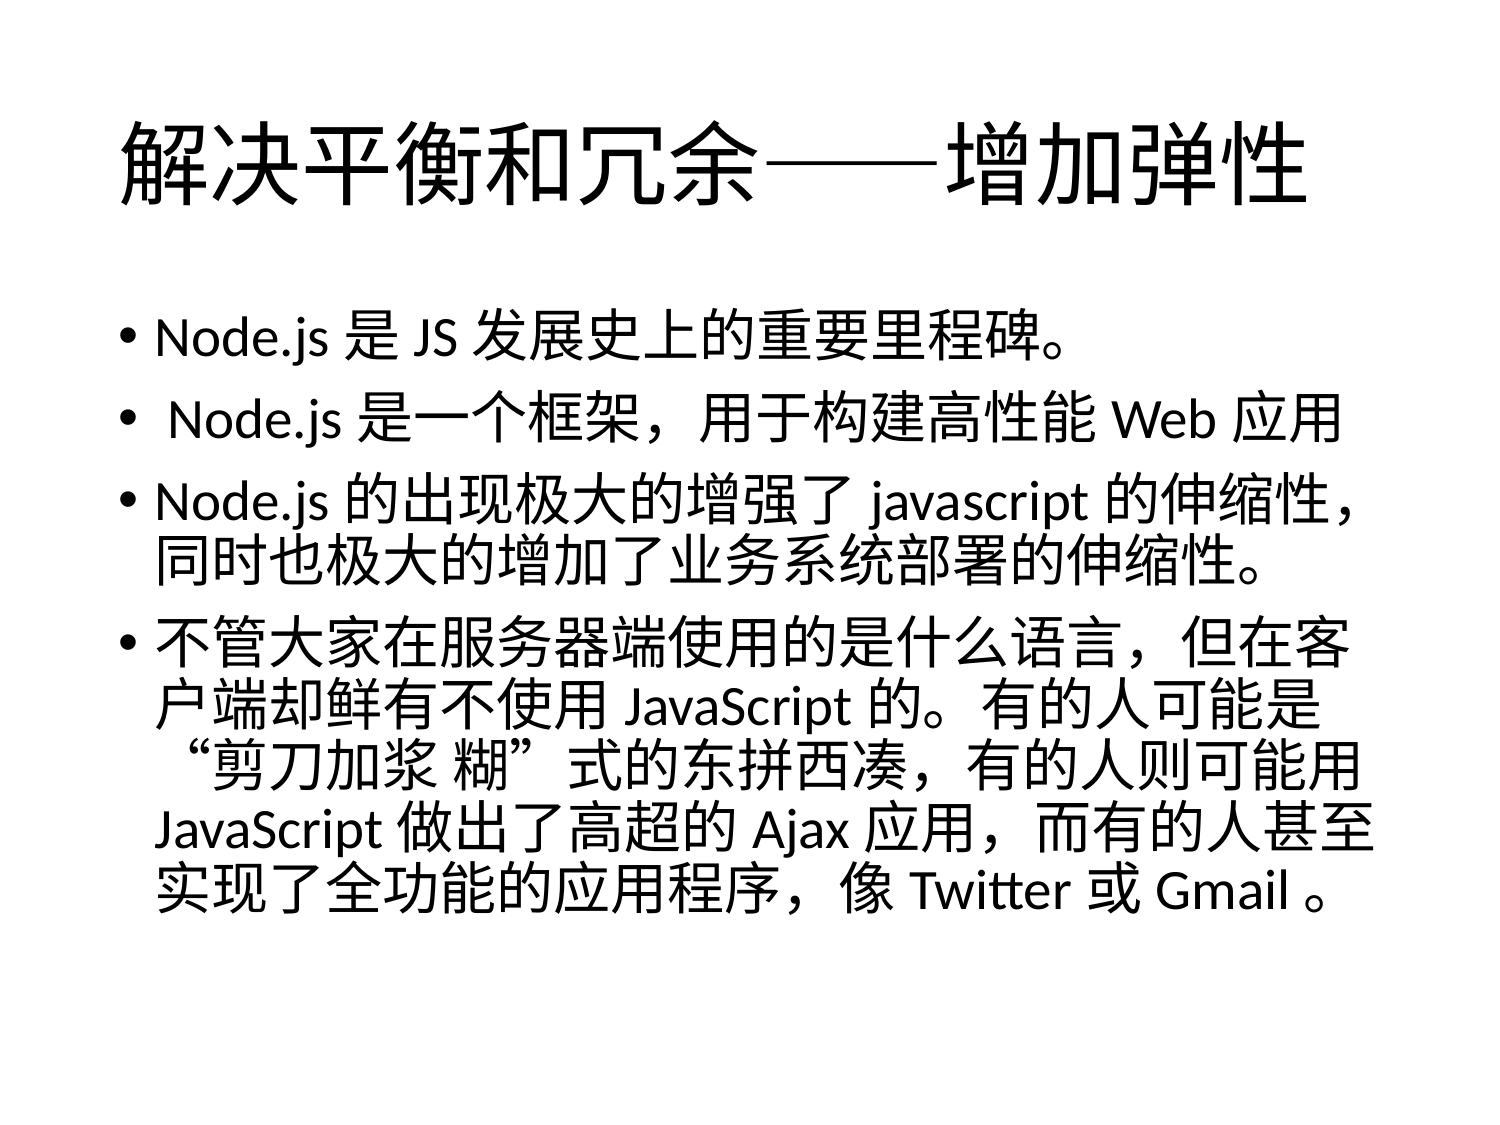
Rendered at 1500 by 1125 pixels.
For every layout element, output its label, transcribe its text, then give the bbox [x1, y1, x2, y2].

list Node.js是JS发展史上的重要里程碑。 Node.js是一个框架，用于构建高性能Web应用 Node.js的出现极大的增强了javascript的伸缩性，同时也极大的增加了业务系统部署的伸缩性。 不管大家在服务器端使用的是什么语言，但在客户端却鲜有不使用JavaScript的。有的人可能是“剪刀加浆 糊”式的东拼西凑，有的人则可能用JavaScript做出了高超的Ajax应用，而有的人甚至实现了全功能的应用程序，像Twitter或Gmail。 [103, 299, 1397, 985]
title 解决平衡和冗余——增加弹性 [103, 59, 1397, 278]
